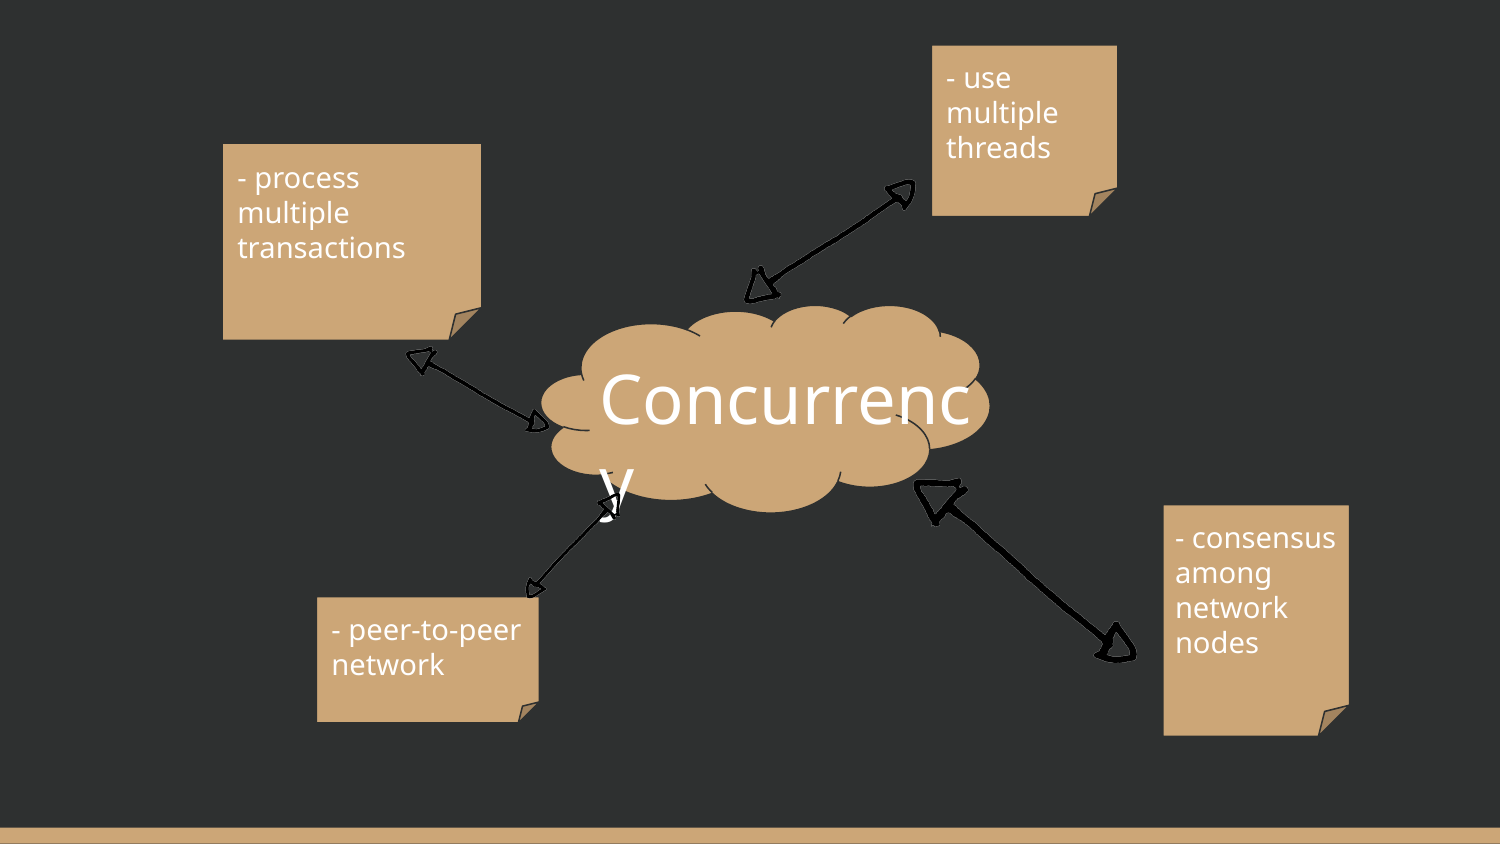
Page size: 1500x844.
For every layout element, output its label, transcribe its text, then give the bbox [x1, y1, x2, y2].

text_box [1162, 675, 1350, 737]
text_box - peer-to-peer network [316, 596, 628, 697]
text_box [931, 180, 1118, 217]
picture [743, 145, 917, 338]
text_box [596, 306, 964, 340]
text_box [316, 697, 540, 724]
text_box Concurrency [584, 340, 1003, 536]
picture [526, 489, 621, 603]
text_box - process multiple transactions [222, 144, 457, 280]
picture [914, 458, 1137, 683]
text_box - consensus among network nodes [1160, 504, 1353, 675]
text_box [222, 143, 482, 341]
picture [406, 327, 549, 455]
text_box - use multiple threads [931, 44, 1124, 180]
text_box [543, 354, 584, 475]
